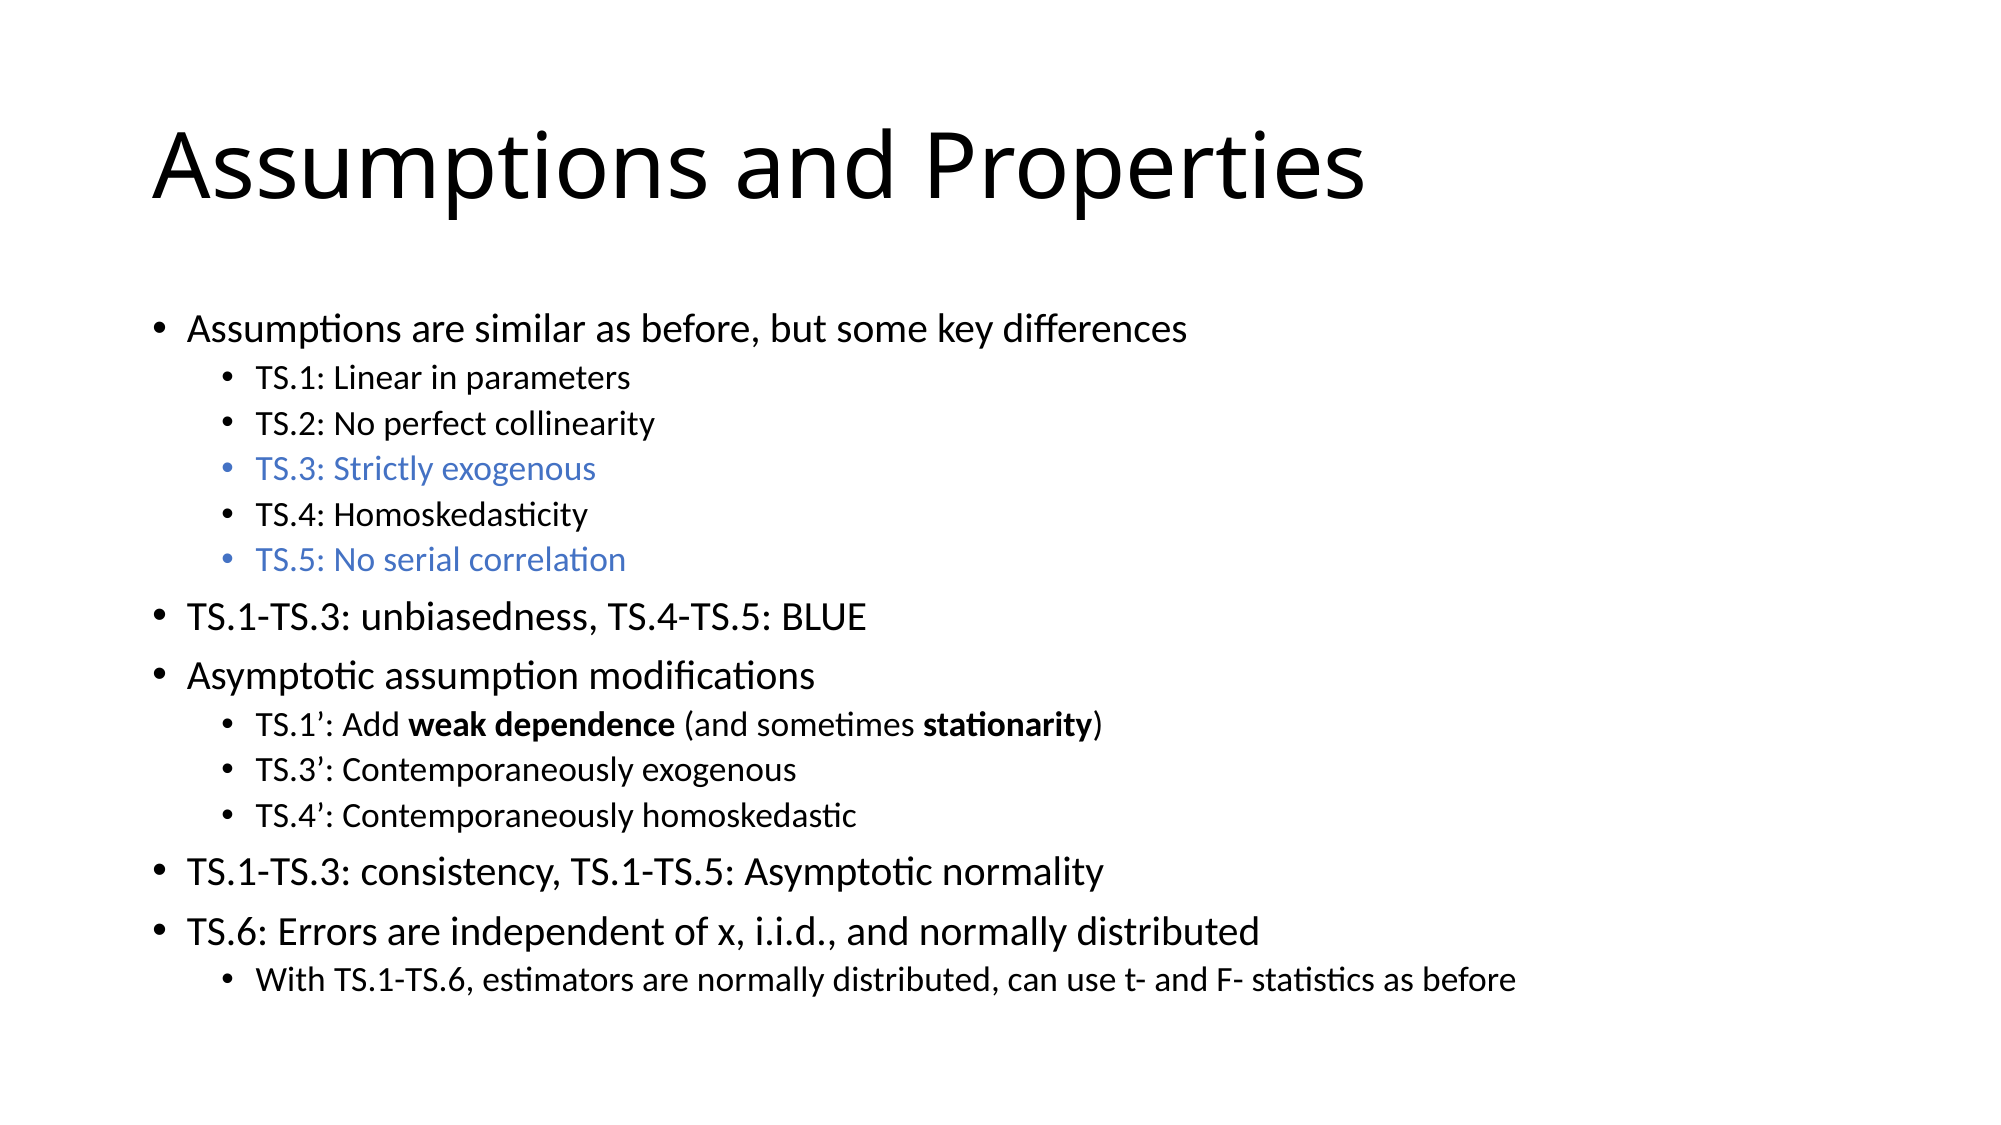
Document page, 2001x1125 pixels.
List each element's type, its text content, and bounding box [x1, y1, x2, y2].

title Assumptions and Properties [137, 59, 1863, 278]
list Assumptions are similar as before, but some key differences TS.1: Linear in parameters TS.2: No perfect collinearity TS.3: Strictly exogenous TS.4: Homoskedasticity TS.5: No serial correlation TS.1-TS.3: unbiasedness, TS.4-TS.5: BLUE Asymptotic assumption modifications TS.1’: Add weak dependence (and sometimes stationarity) TS.3’: Contemporaneously exogenous TS.4’: Contemporaneously homoskedastic TS.1-TS.3: consistency, TS.1-TS.5: Asymptotic normality TS.6: Errors are independent of x, i.i.d., and normally distributed With TS.1-TS.6, estimators are normally distributed, can use t- and F- statistics as before [137, 299, 1863, 1014]
